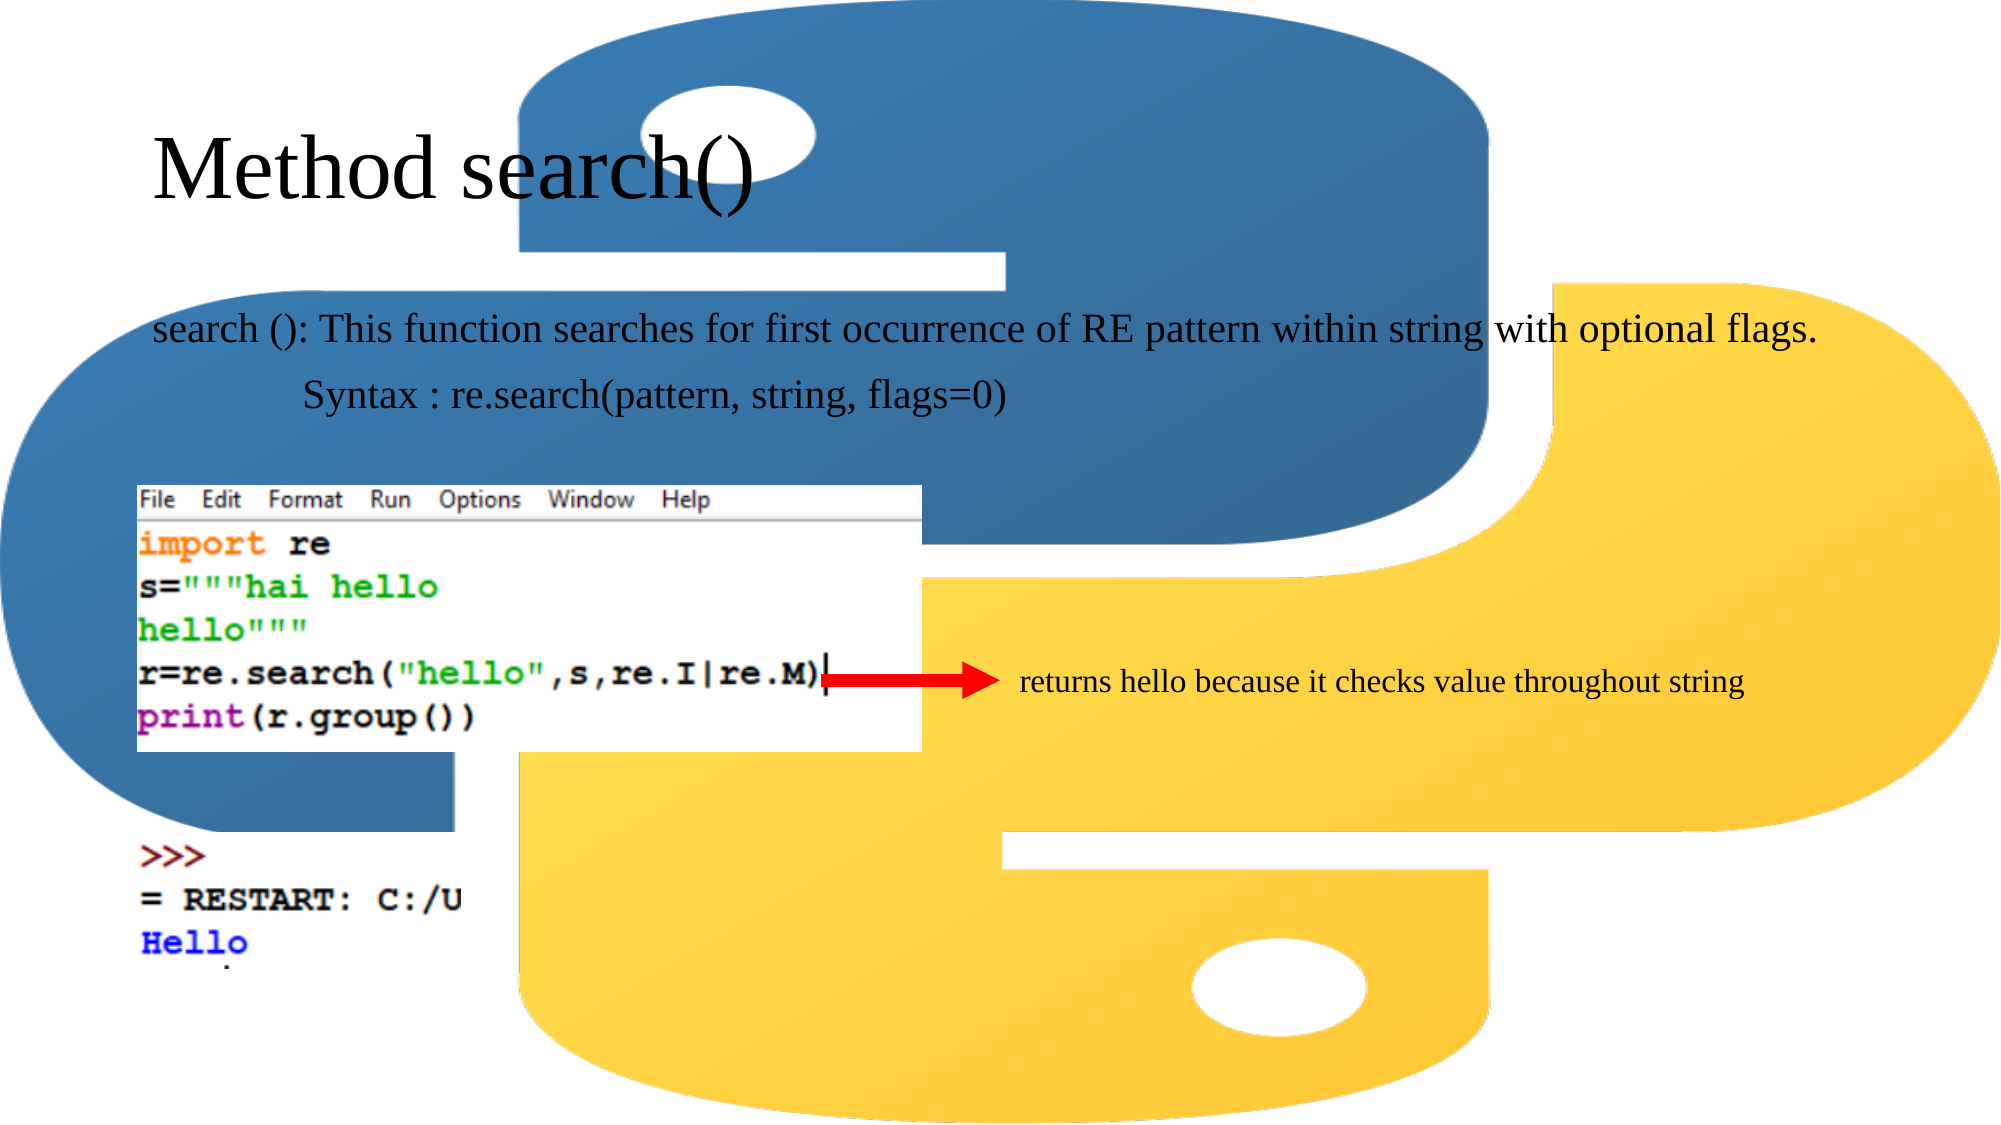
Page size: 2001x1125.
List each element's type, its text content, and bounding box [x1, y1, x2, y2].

title Method search() [137, 59, 1863, 278]
text_box returns hello because it checks value throughout string [1004, 651, 1762, 707]
picture [137, 832, 461, 969]
list search (): This function searches for first occurrence of RE pattern within string with optional flags. Syntax : re.search(pattern, string, flags=0) [137, 299, 1863, 1014]
picture [137, 485, 922, 752]
